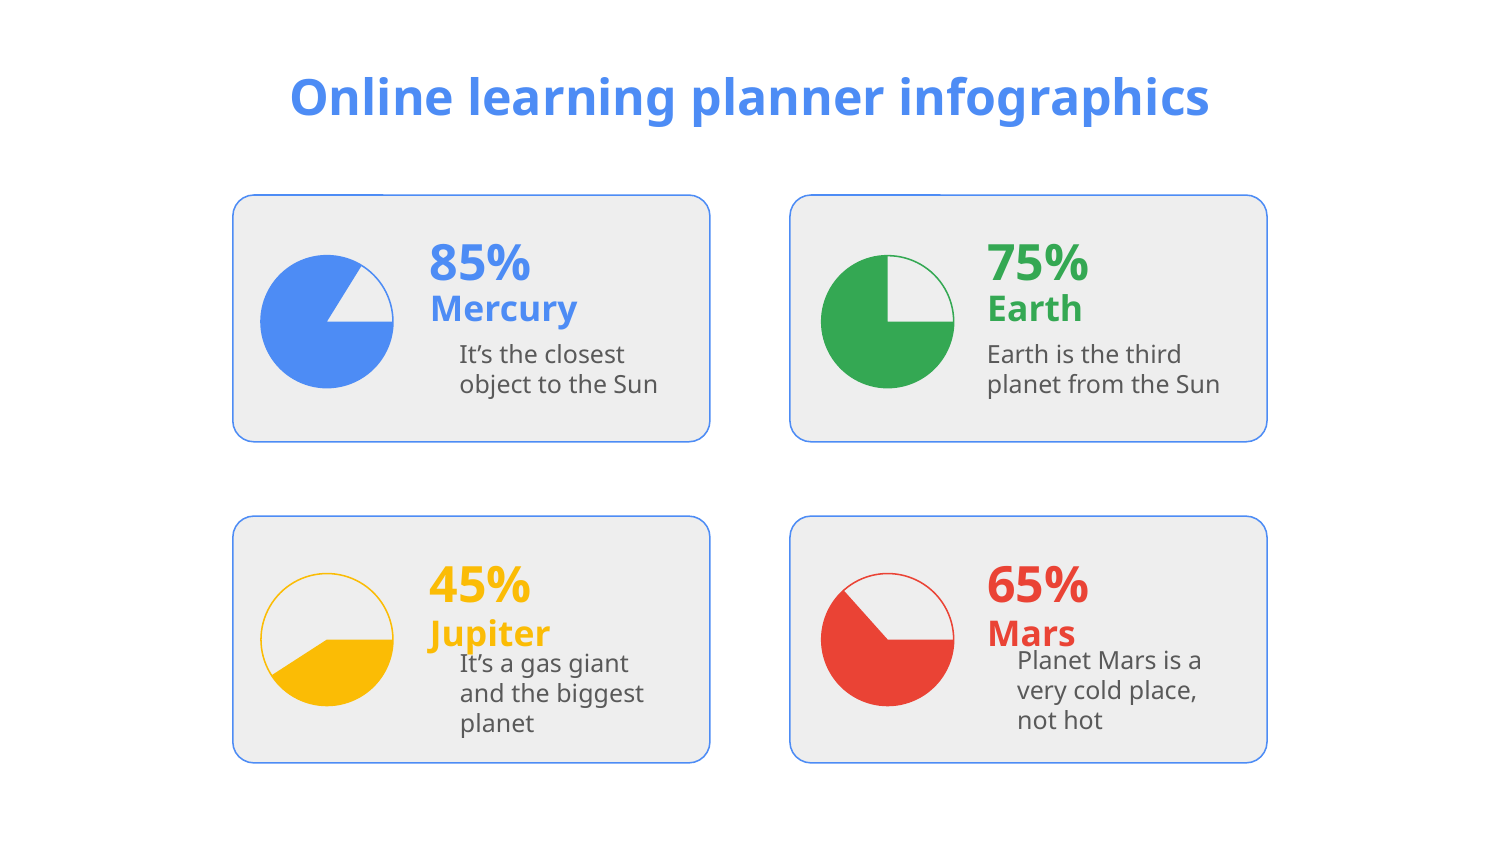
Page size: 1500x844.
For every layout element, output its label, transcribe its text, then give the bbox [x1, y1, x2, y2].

text_box [328, 265, 393, 321]
text_box [260, 255, 393, 388]
text_box It’s a gas giant and the biggest planet [414, 668, 710, 734]
text_box [232, 195, 710, 442]
text_box [844, 573, 954, 639]
text_box Earth [972, 296, 1268, 343]
title Online learning planner infographics [29, 50, 1471, 145]
text_box Planet Mars is a very cold place, not hot [972, 668, 1268, 731]
text_box 85% [414, 225, 710, 296]
text_box [789, 516, 1268, 763]
text_box [232, 516, 710, 763]
text_box Mercury [414, 296, 710, 343]
text_box [821, 590, 954, 706]
text_box [821, 255, 954, 388]
text_box [789, 195, 1268, 442]
text_box [271, 639, 393, 706]
text_box [888, 255, 954, 321]
text_box [260, 573, 393, 675]
text_box 65% [972, 547, 1268, 618]
text_box Mars [972, 618, 1268, 668]
text_box 75% [972, 225, 1268, 296]
text_box Earth is the third planet from the Sun [972, 343, 1268, 410]
text_box It’s the closest object to the Sun [414, 343, 710, 410]
text_box Jupiter [414, 618, 710, 668]
text_box 45% [414, 547, 710, 618]
